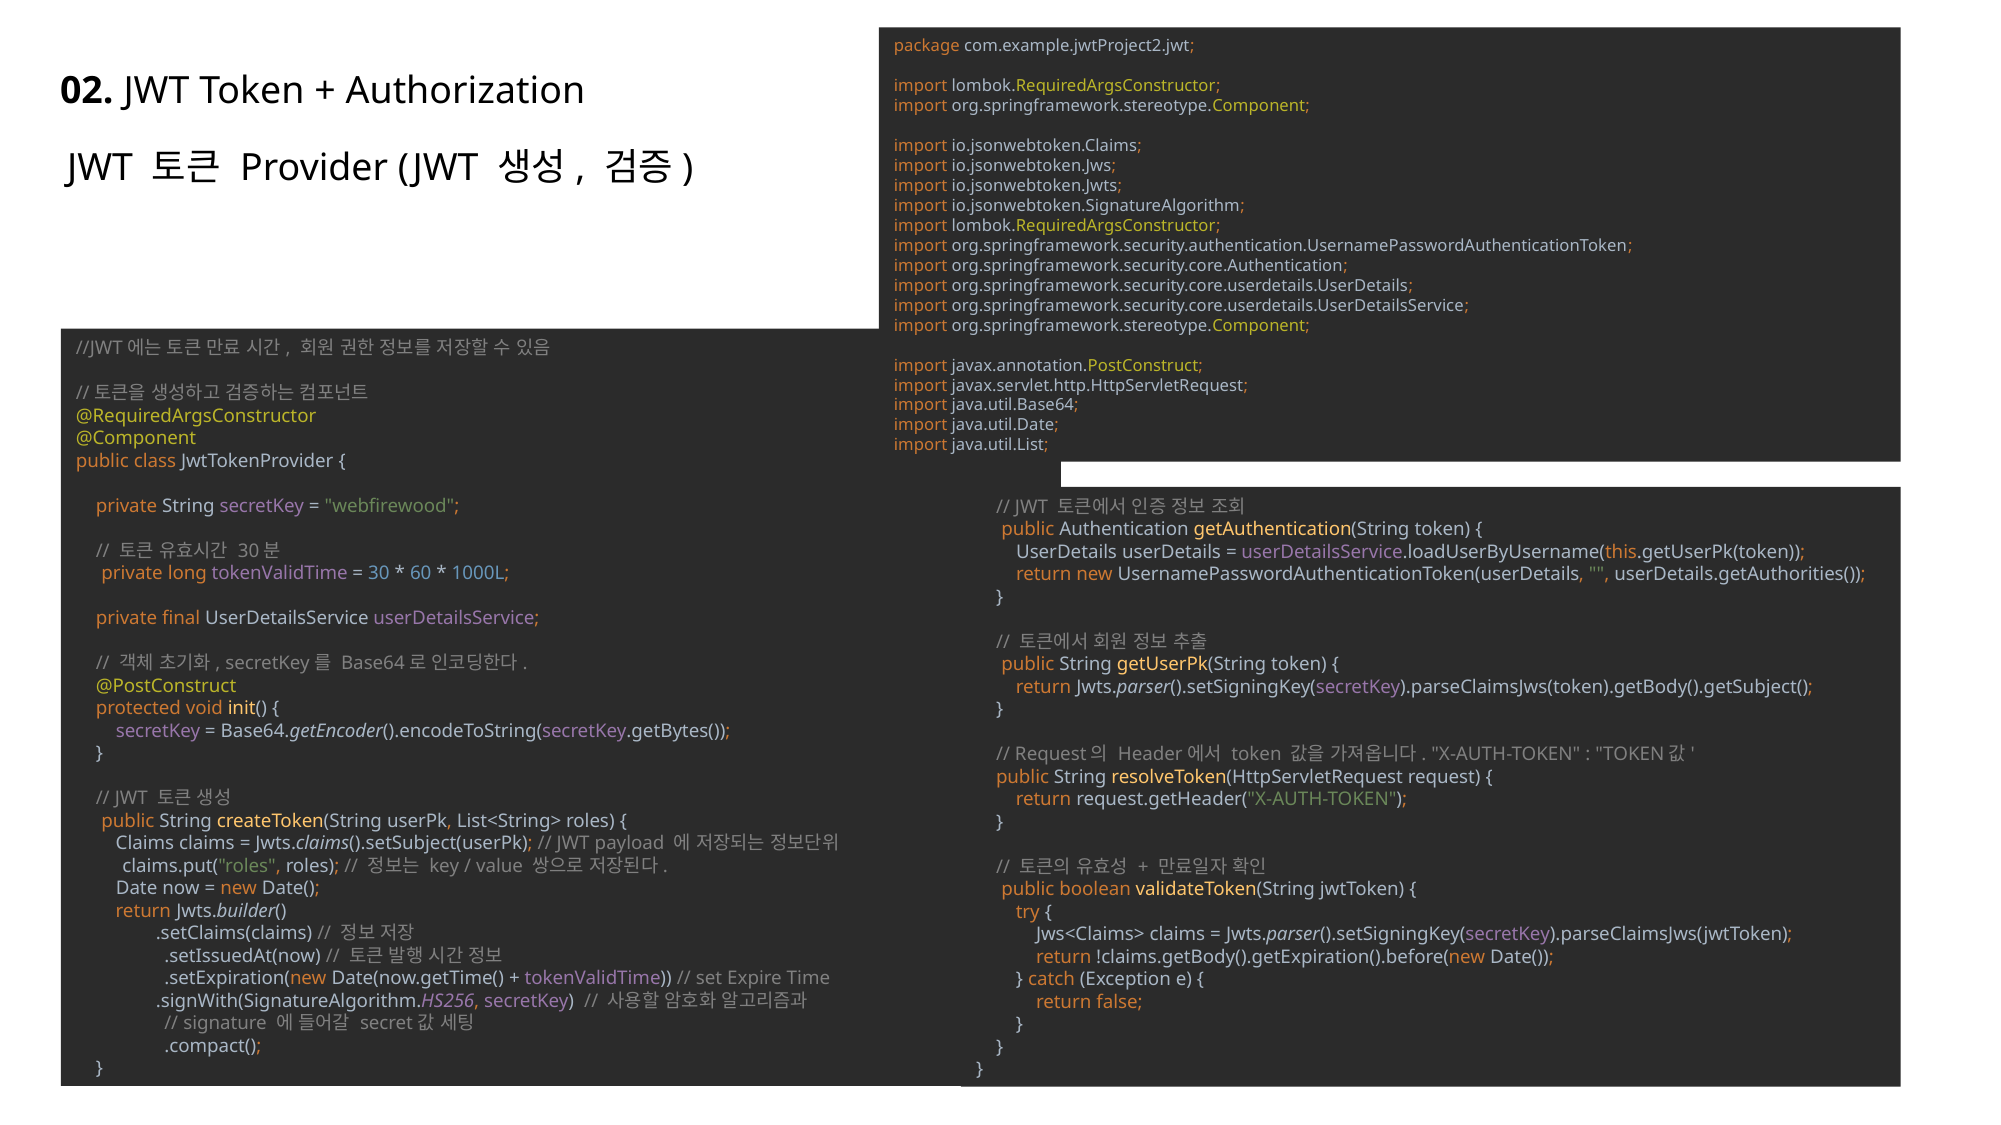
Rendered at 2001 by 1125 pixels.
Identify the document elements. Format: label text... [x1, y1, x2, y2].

text_box //JWT에는 토큰 만료 시간, 회원 권한 정보를 저장할 수 있음 //토큰을 생성하고 검증하는 컴포넌트 @RequiredArgsConstructor @Component public class JwtTokenProvider { private String secretKey = "webfirewood"; // 토큰 유효시간 30분 private long tokenValidTime = 30 * 60 * 1000L; private final UserDetailsService userDetailsService; // 객체 초기화, secretKey를 Base64로 인코딩한다. @PostConstruct protected void init() { secretKey = Base64.getEncoder().encodeToString(secretKey.getBytes()); } // JWT 토큰 생성 public String createToken(String userPk, List<String> roles) { Claims claims = Jwts.claims().setSubject(userPk); // JWT payload 에 저장되는 정보단위 claims.put("roles", roles); // 정보는 key / value 쌍으로 저장된다. Date now = new Date(); return Jwts.builder() .setClaims(claims) // 정보 저장 .setIssuedAt(now) // 토큰 발행 시간 정보 .setExpiration(new Date(now.getTime() + tokenValidTime)) // set Expire Time .signWith(SignatureAlgorithm.HS256, secretKey) // 사용할 암호화 알고리즘과 // signature 에 들어갈 secret값 세팅 .compact(); } [60, 328, 1061, 1086]
text_box // JWT 토큰에서 인증 정보 조회 public Authentication getAuthentication(String token) { UserDetails userDetails = userDetailsService.loadUserByUsername(this.getUserPk(token)); return new UsernamePasswordAuthenticationToken(userDetails, "", userDetails.getAuthorities()); } // 토큰에서 회원 정보 추출 public String getUserPk(String token) { return Jwts.parser().setSigningKey(secretKey).parseClaimsJws(token).getBody().getSubject(); } // Request의 Header에서 token 값을 가져옵니다. "X-AUTH-TOKEN" : "TOKEN값' public String resolveToken(HttpServletRequest request) { return request.getHeader("X-AUTH-TOKEN"); } // 토큰의 유효성 + 만료일자 확인 public boolean validateToken(String jwtToken) { try { Jws<Claims> claims = Jwts.parser().setSigningKey(secretKey).parseClaimsJws(jwtToken); return !claims.getBody().getExpiration().before(new Date()); } catch (Exception e) { return false; } } } [960, 486, 1901, 1087]
text_box package com.example.jwtProject2.jwt; import lombok.RequiredArgsConstructor; import org.springframework.stereotype.Component; import io.jsonwebtoken.Claims; import io.jsonwebtoken.Jws; import io.jsonwebtoken.Jwts; import io.jsonwebtoken.SignatureAlgorithm; import lombok.RequiredArgsConstructor; import org.springframework.security.authentication.UsernamePasswordAuthenticationToken; import org.springframework.security.core.Authentication; import org.springframework.security.core.userdetails.UserDetails; import org.springframework.security.core.userdetails.UserDetailsService; import org.springframework.stereotype.Component; import javax.annotation.PostConstruct; import javax.servlet.http.HttpServletRequest; import java.util.Base64; import java.util.Date; import java.util.List; [878, 27, 1901, 462]
text_box 02. JWT Token + Authorization [45, 58, 790, 119]
text_box JWT 토큰 Provider (JWT 생성, 검증) [52, 135, 709, 196]
